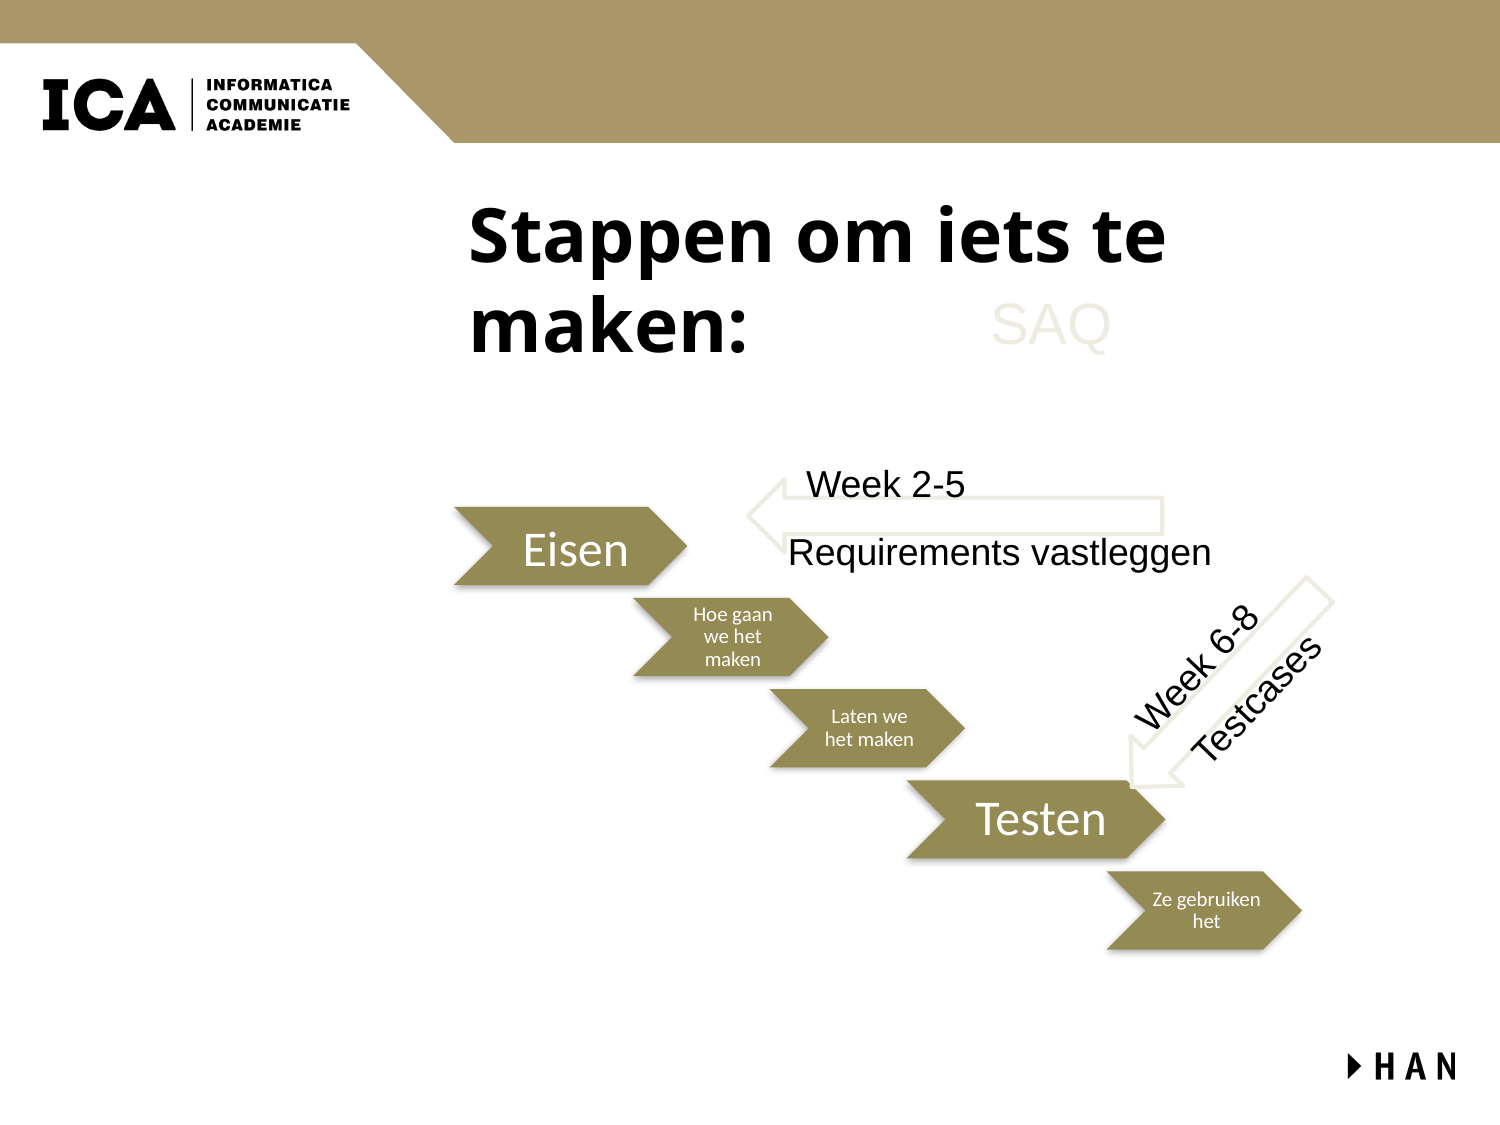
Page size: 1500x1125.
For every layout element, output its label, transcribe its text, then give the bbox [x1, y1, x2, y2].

title Stappen om iets te maken: [453, 179, 1455, 287]
text_box SAQ [975, 278, 1128, 364]
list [453, 390, 1456, 1040]
